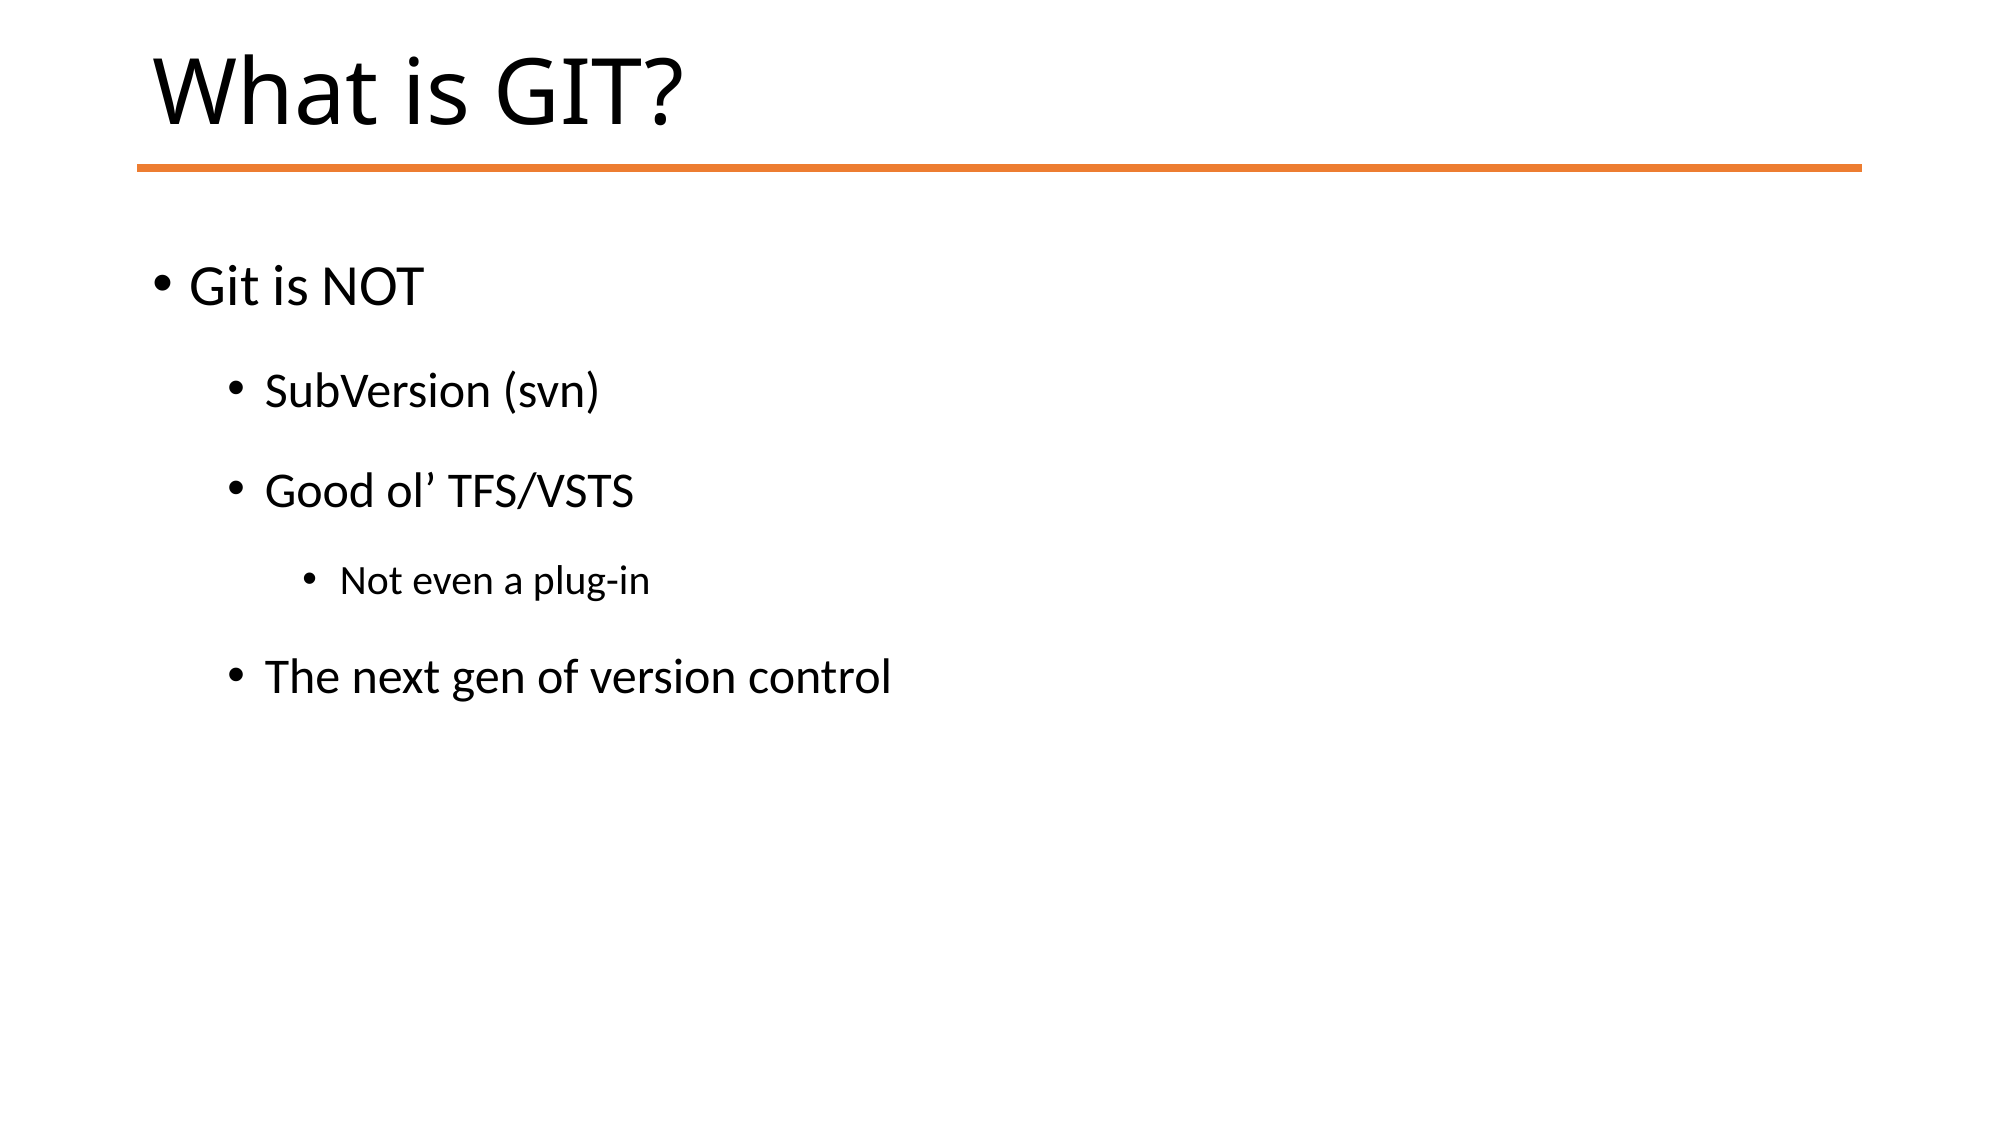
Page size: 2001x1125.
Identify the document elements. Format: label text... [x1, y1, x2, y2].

title What is GIT? [137, 21, 1863, 168]
list Git is NOT SubVersion (svn) Good ol’ TFS/VSTS Not even a plug-in The next gen of version control [137, 204, 1863, 1014]
